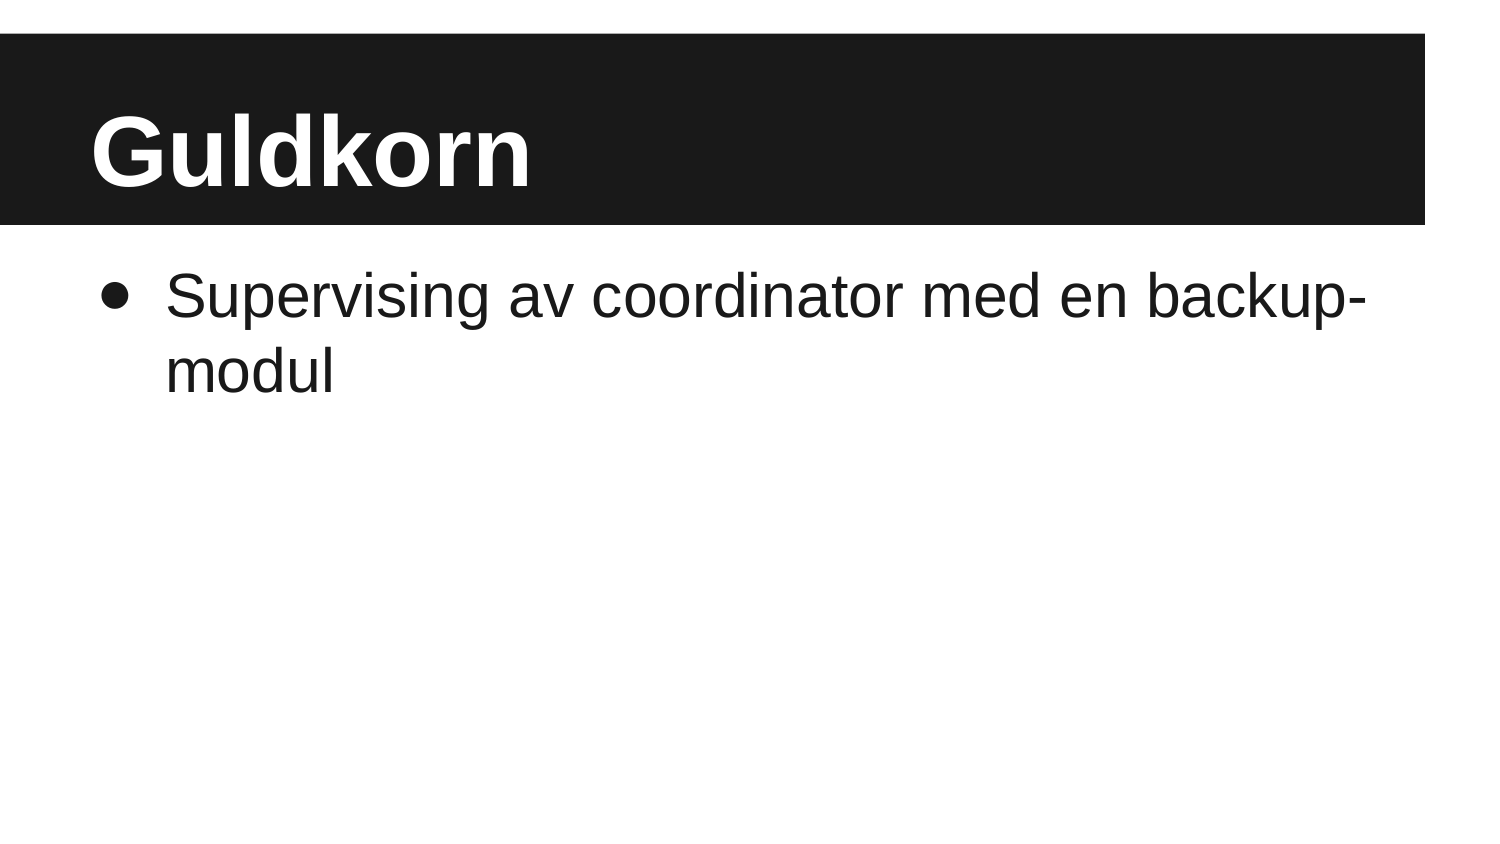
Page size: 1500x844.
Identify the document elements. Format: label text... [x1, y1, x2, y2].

title Guldkorn [75, 33, 1425, 221]
list Supervising av coordinator med en backup-modul [75, 239, 1425, 808]
